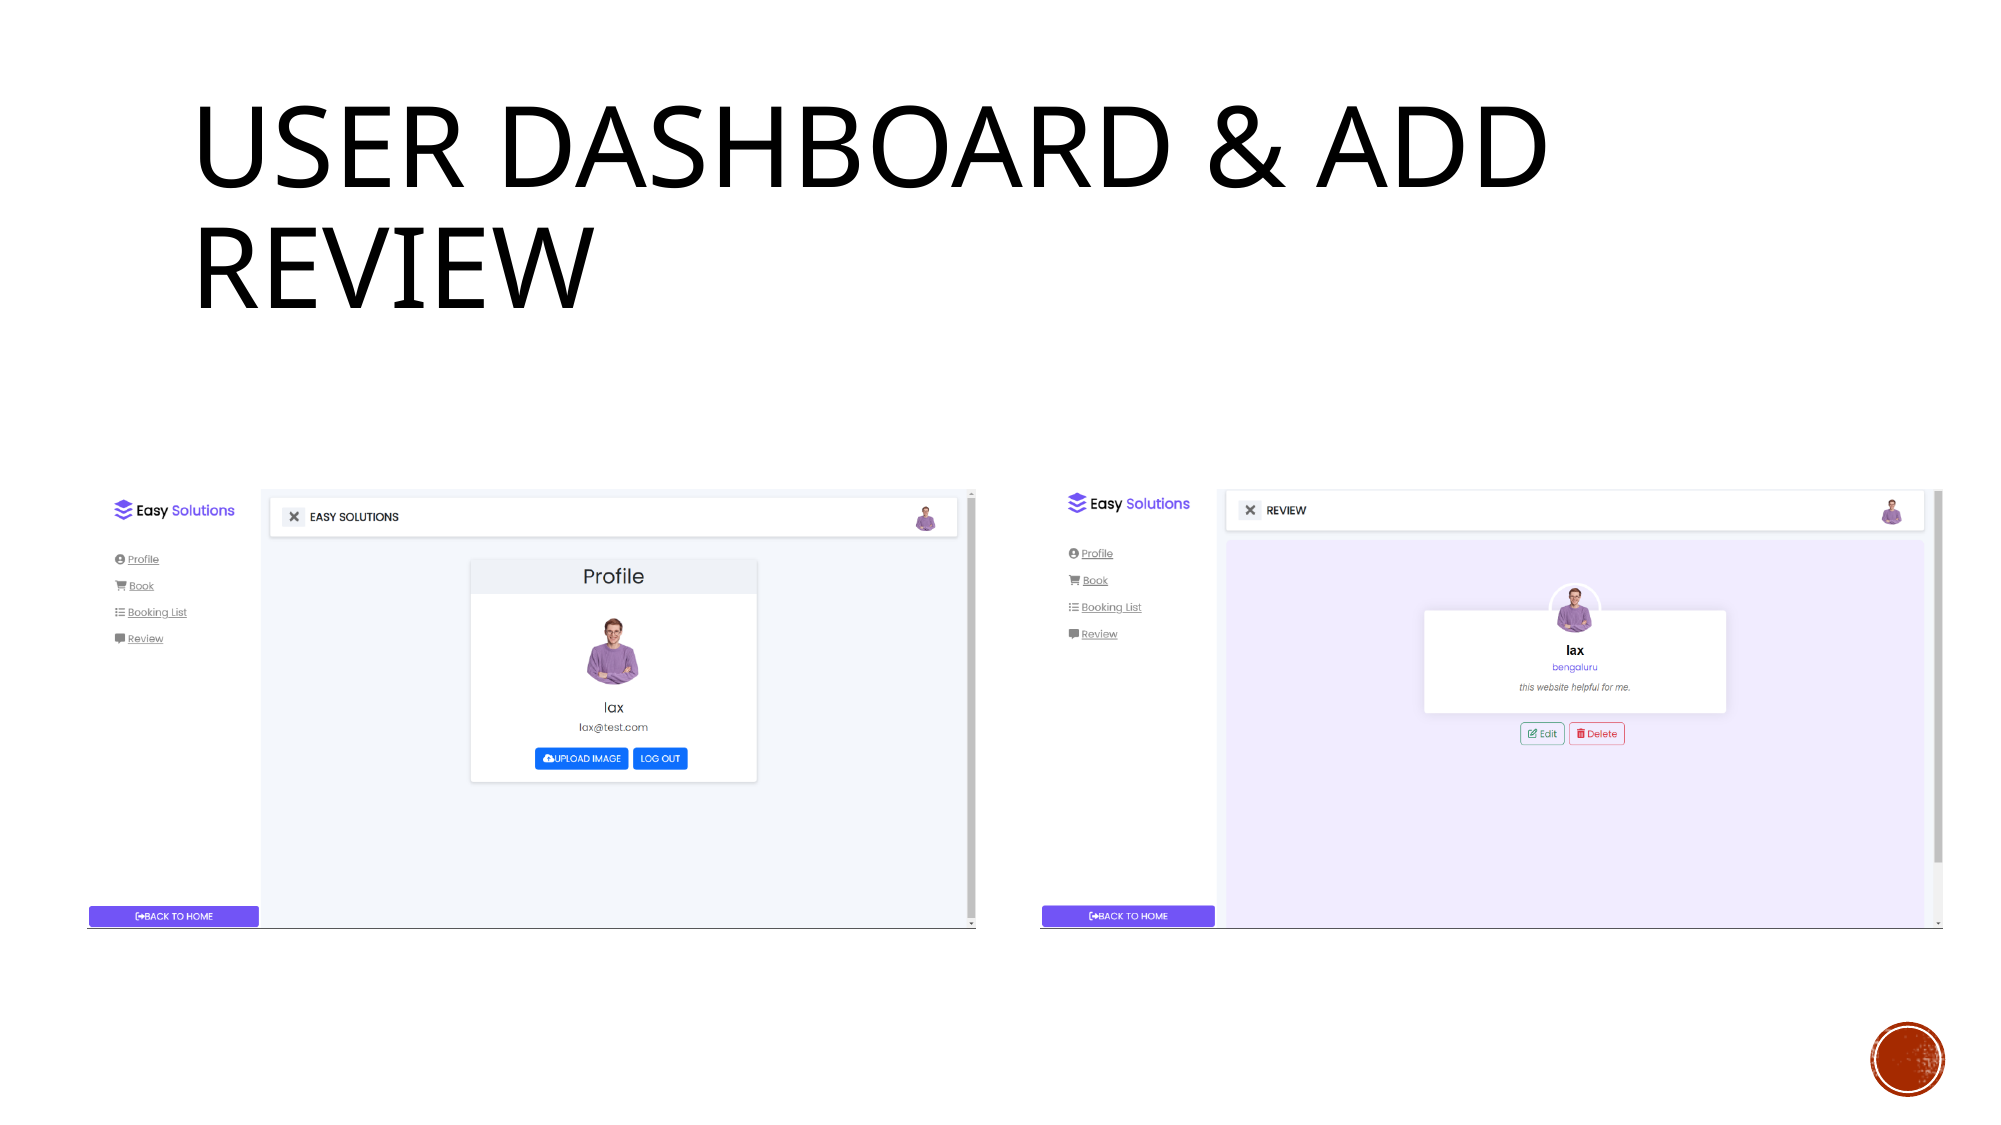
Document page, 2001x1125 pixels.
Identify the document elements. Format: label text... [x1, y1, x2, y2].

picture [1040, 489, 1943, 929]
picture [87, 489, 976, 929]
title User dashboard & add review [175, 79, 1826, 344]
